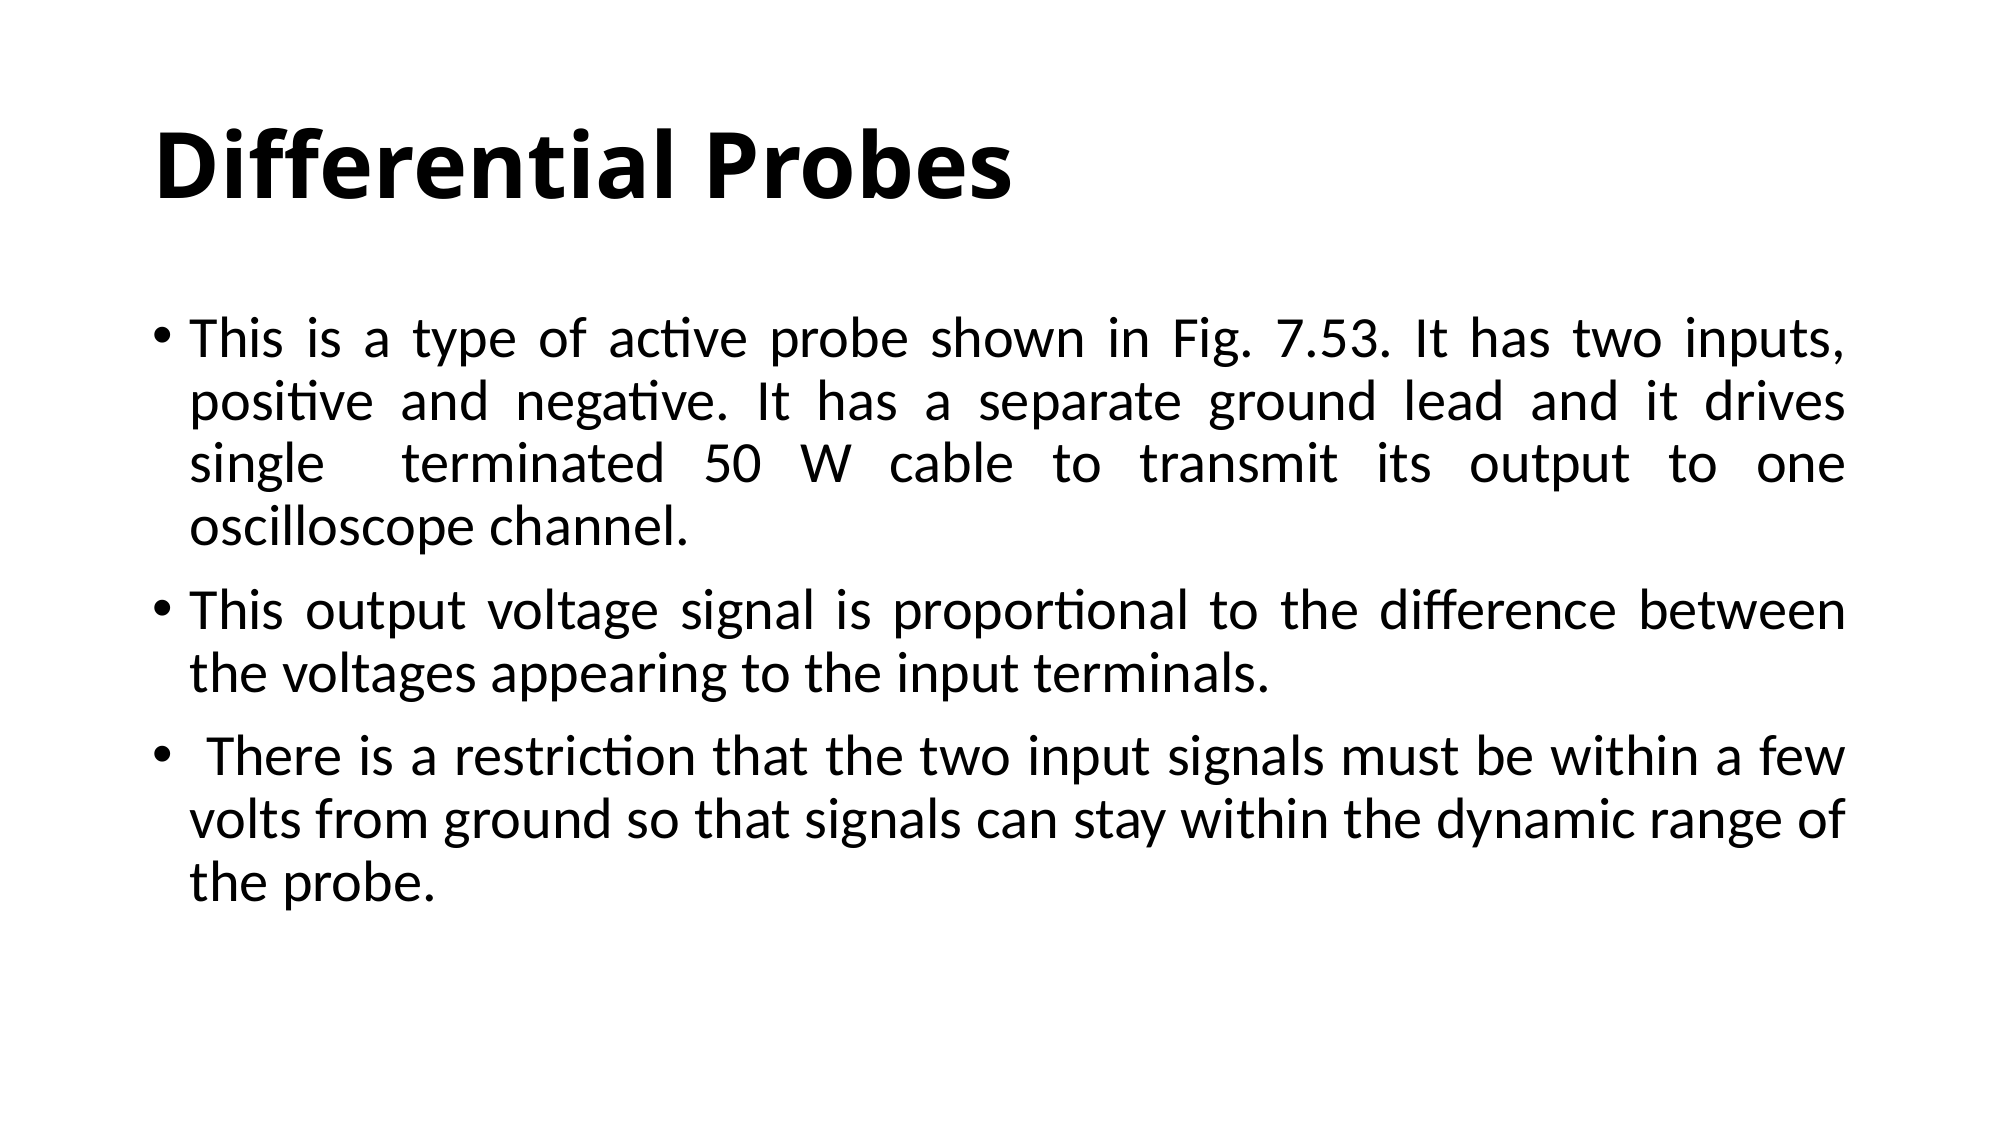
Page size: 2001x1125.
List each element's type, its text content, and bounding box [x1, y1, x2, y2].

list This is a type of active probe shown in Fig. 7.53. It has two inputs, positive and negative. It has a separate ground lead and it drives single terminated 50 W cable to transmit its output to one oscilloscope channel. This output voltage signal is proportional to the difference between the voltages appearing to the input terminals. There is a restriction that the two input signals must be within a few volts from ground so that signals can stay within the dynamic range of the probe. [137, 299, 1863, 1014]
title Differential Probes [137, 59, 1863, 278]
